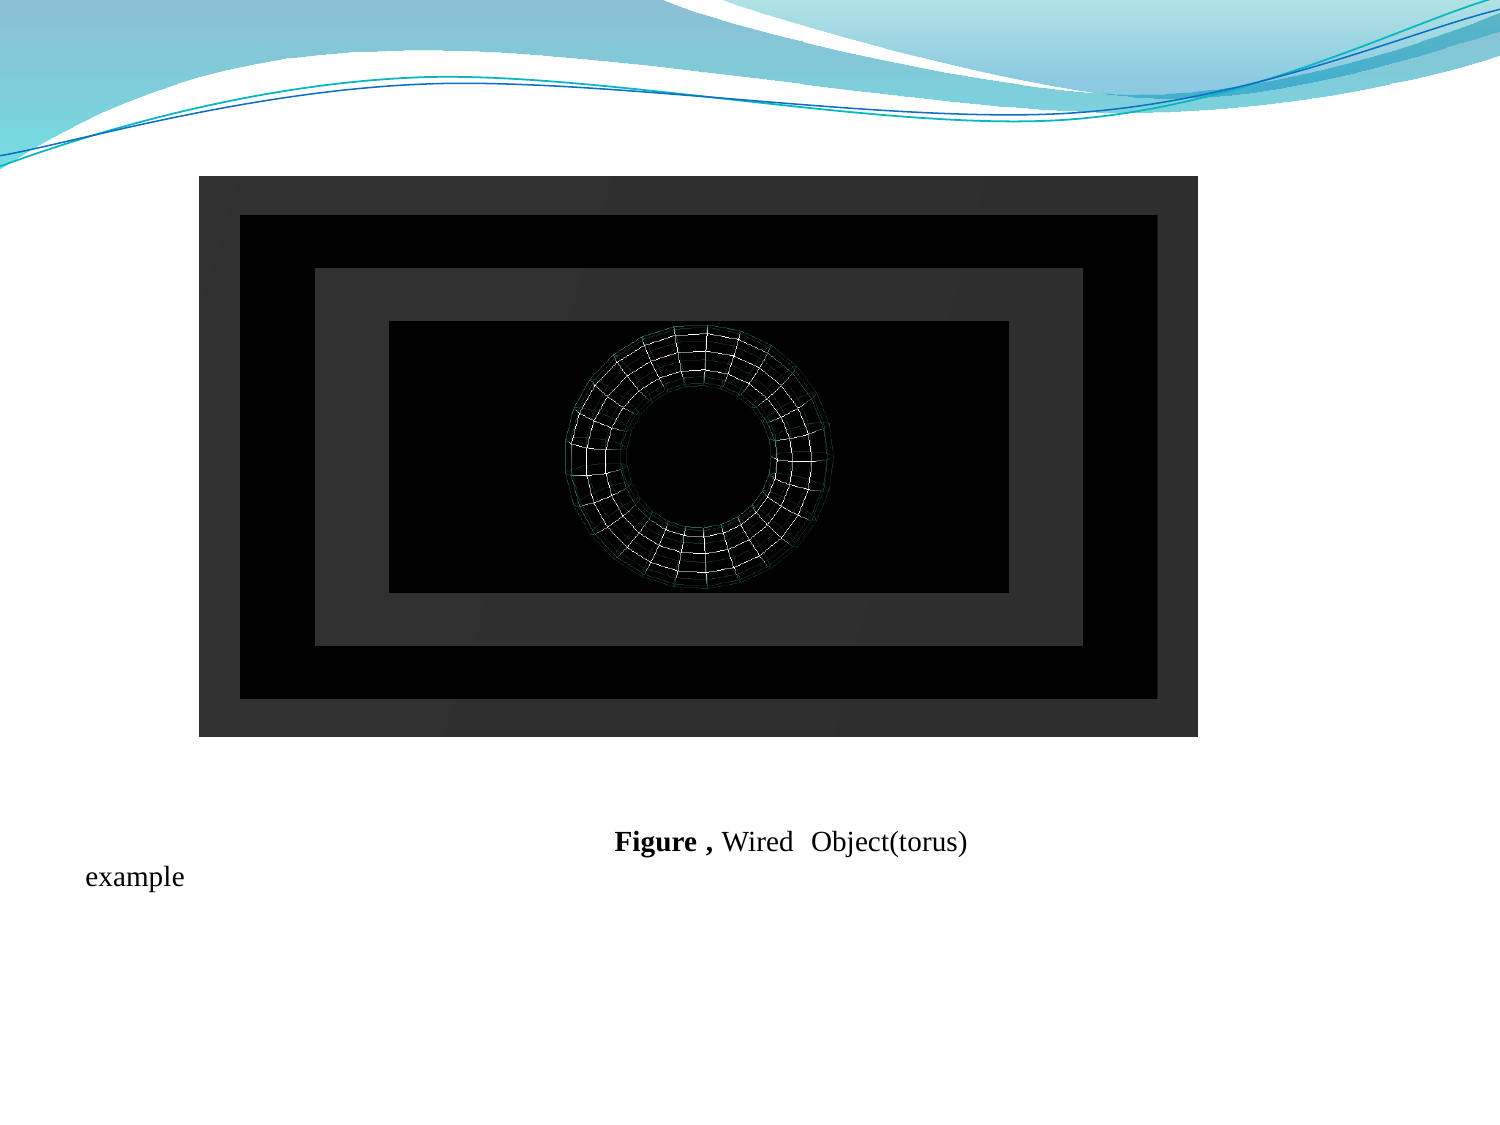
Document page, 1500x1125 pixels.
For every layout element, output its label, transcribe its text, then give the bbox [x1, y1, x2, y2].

text_box [0, 0, 1500, 75]
text_box Figure , Wired Object(torus) example [70, 832, 983, 883]
picture [198, 176, 1198, 737]
